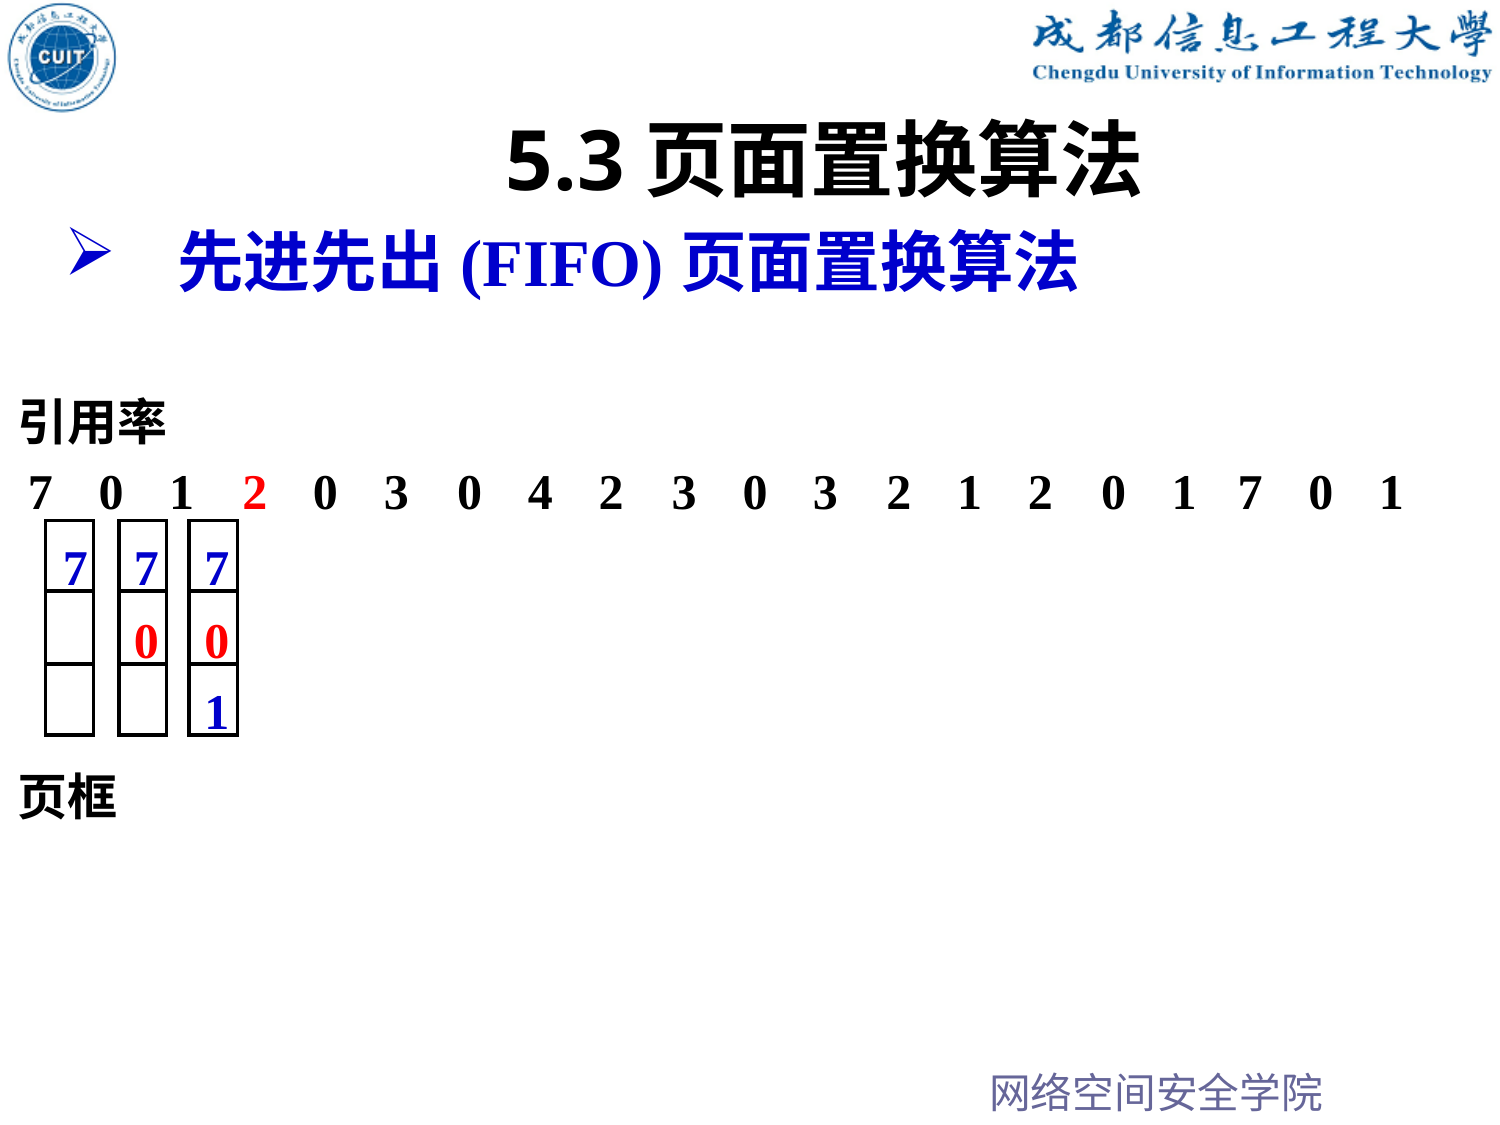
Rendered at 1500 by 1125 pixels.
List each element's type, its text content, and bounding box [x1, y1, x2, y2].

text_box 7 [133, 535, 159, 591]
text_box 3 [813, 459, 838, 520]
text_box [45, 591, 94, 664]
text_box 0 [457, 459, 482, 520]
text_box 7 [1237, 459, 1263, 520]
text_box 1 [957, 459, 982, 520]
text_box 0 [1101, 459, 1126, 520]
text_box 0 [742, 459, 768, 520]
text_box 先进先出(FIFO)页面置换算法 [50, 212, 1438, 325]
text_box 0 [204, 608, 230, 664]
text_box 7 [63, 535, 88, 591]
text_box 2 [886, 459, 912, 520]
text_box [189, 591, 238, 664]
text_box 引用率 [17, 390, 169, 451]
text_box 2 [1027, 459, 1053, 520]
text_box 页框 [17, 765, 118, 826]
text_box 0 [1308, 459, 1334, 520]
text_box 1 [1171, 459, 1197, 520]
text_box [118, 591, 167, 664]
picture [1021, 0, 1500, 91]
text_box 1 [169, 459, 195, 520]
text_box [45, 520, 94, 591]
text_box 7 [27, 459, 53, 520]
text_box [118, 664, 167, 735]
text_box 7 [204, 535, 230, 591]
text_box 0 [133, 608, 159, 664]
text_box [45, 664, 94, 735]
text_box [189, 664, 238, 735]
text_box 2 [598, 459, 624, 520]
picture [0, 0, 130, 116]
text_box 3 [383, 459, 409, 520]
text_box 0 [98, 459, 124, 520]
text_box 4 [527, 459, 553, 520]
text_box [118, 520, 167, 591]
text_box 3 [671, 459, 697, 520]
text_box 5.3页面置换算法 [212, 99, 1438, 212]
text_box 1 [1378, 459, 1404, 520]
text_box 0 [312, 459, 338, 520]
text_box 1 [204, 679, 230, 740]
text_box [189, 520, 238, 591]
text_box 2 [242, 459, 268, 520]
